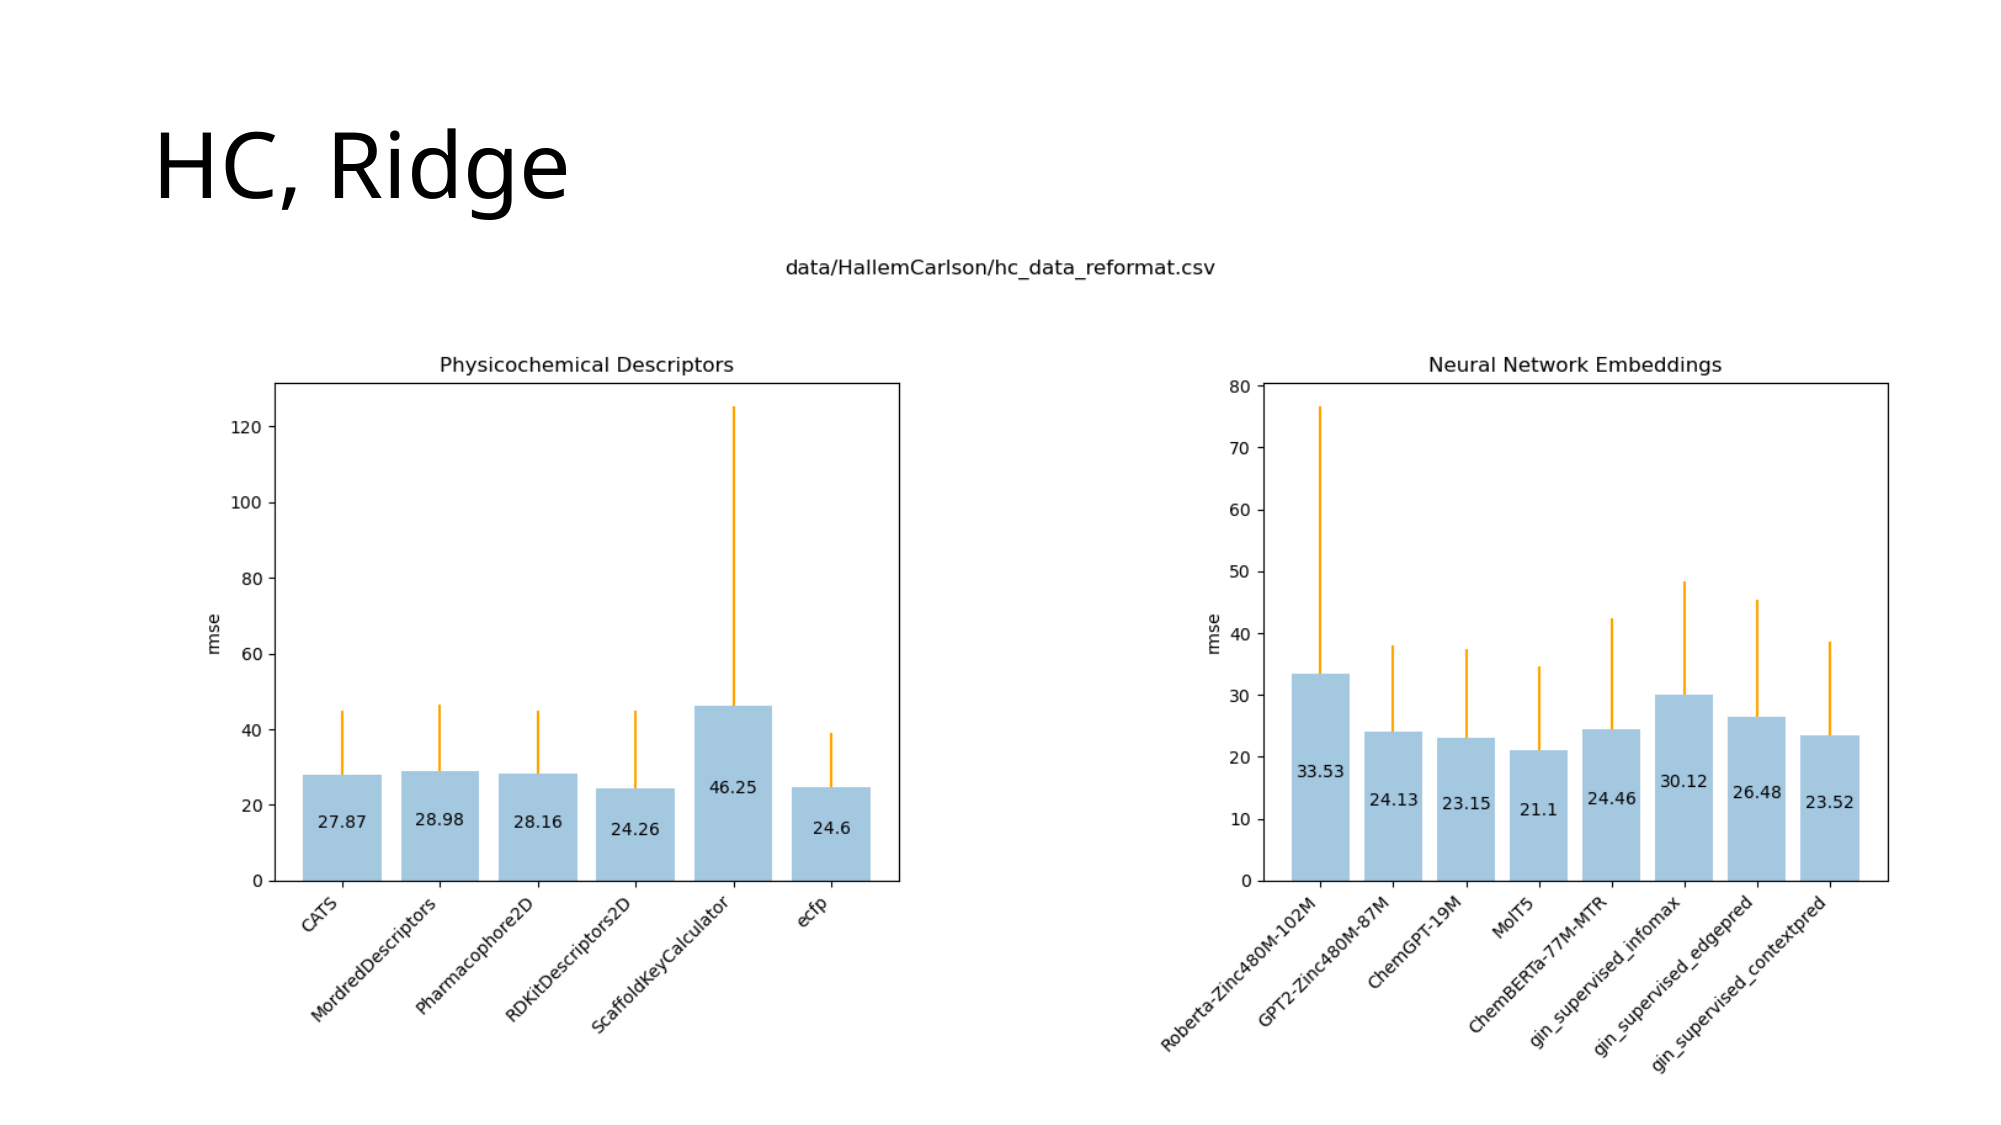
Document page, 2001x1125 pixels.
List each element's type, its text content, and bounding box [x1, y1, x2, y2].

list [68, 240, 1932, 1087]
title HC, Ridge [137, 59, 1863, 240]
